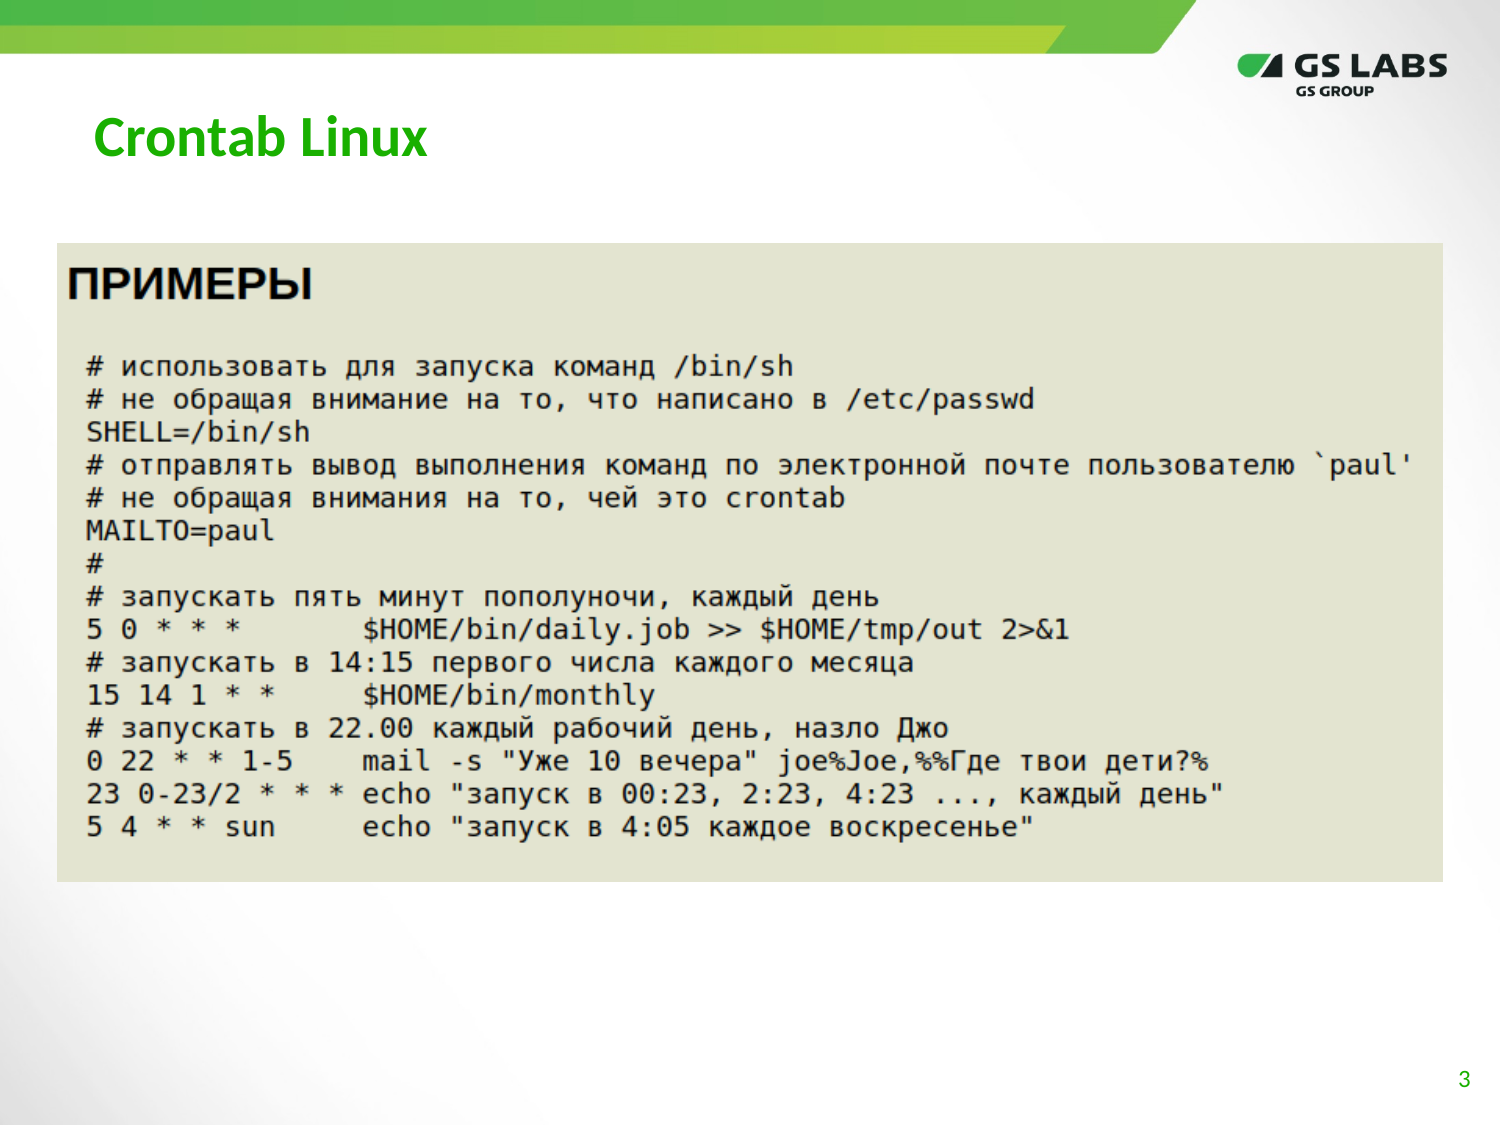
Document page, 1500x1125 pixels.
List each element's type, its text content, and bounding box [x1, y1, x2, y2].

text_box Crontab Linux [80, 90, 1364, 176]
picture [0, 0, 1500, 1125]
